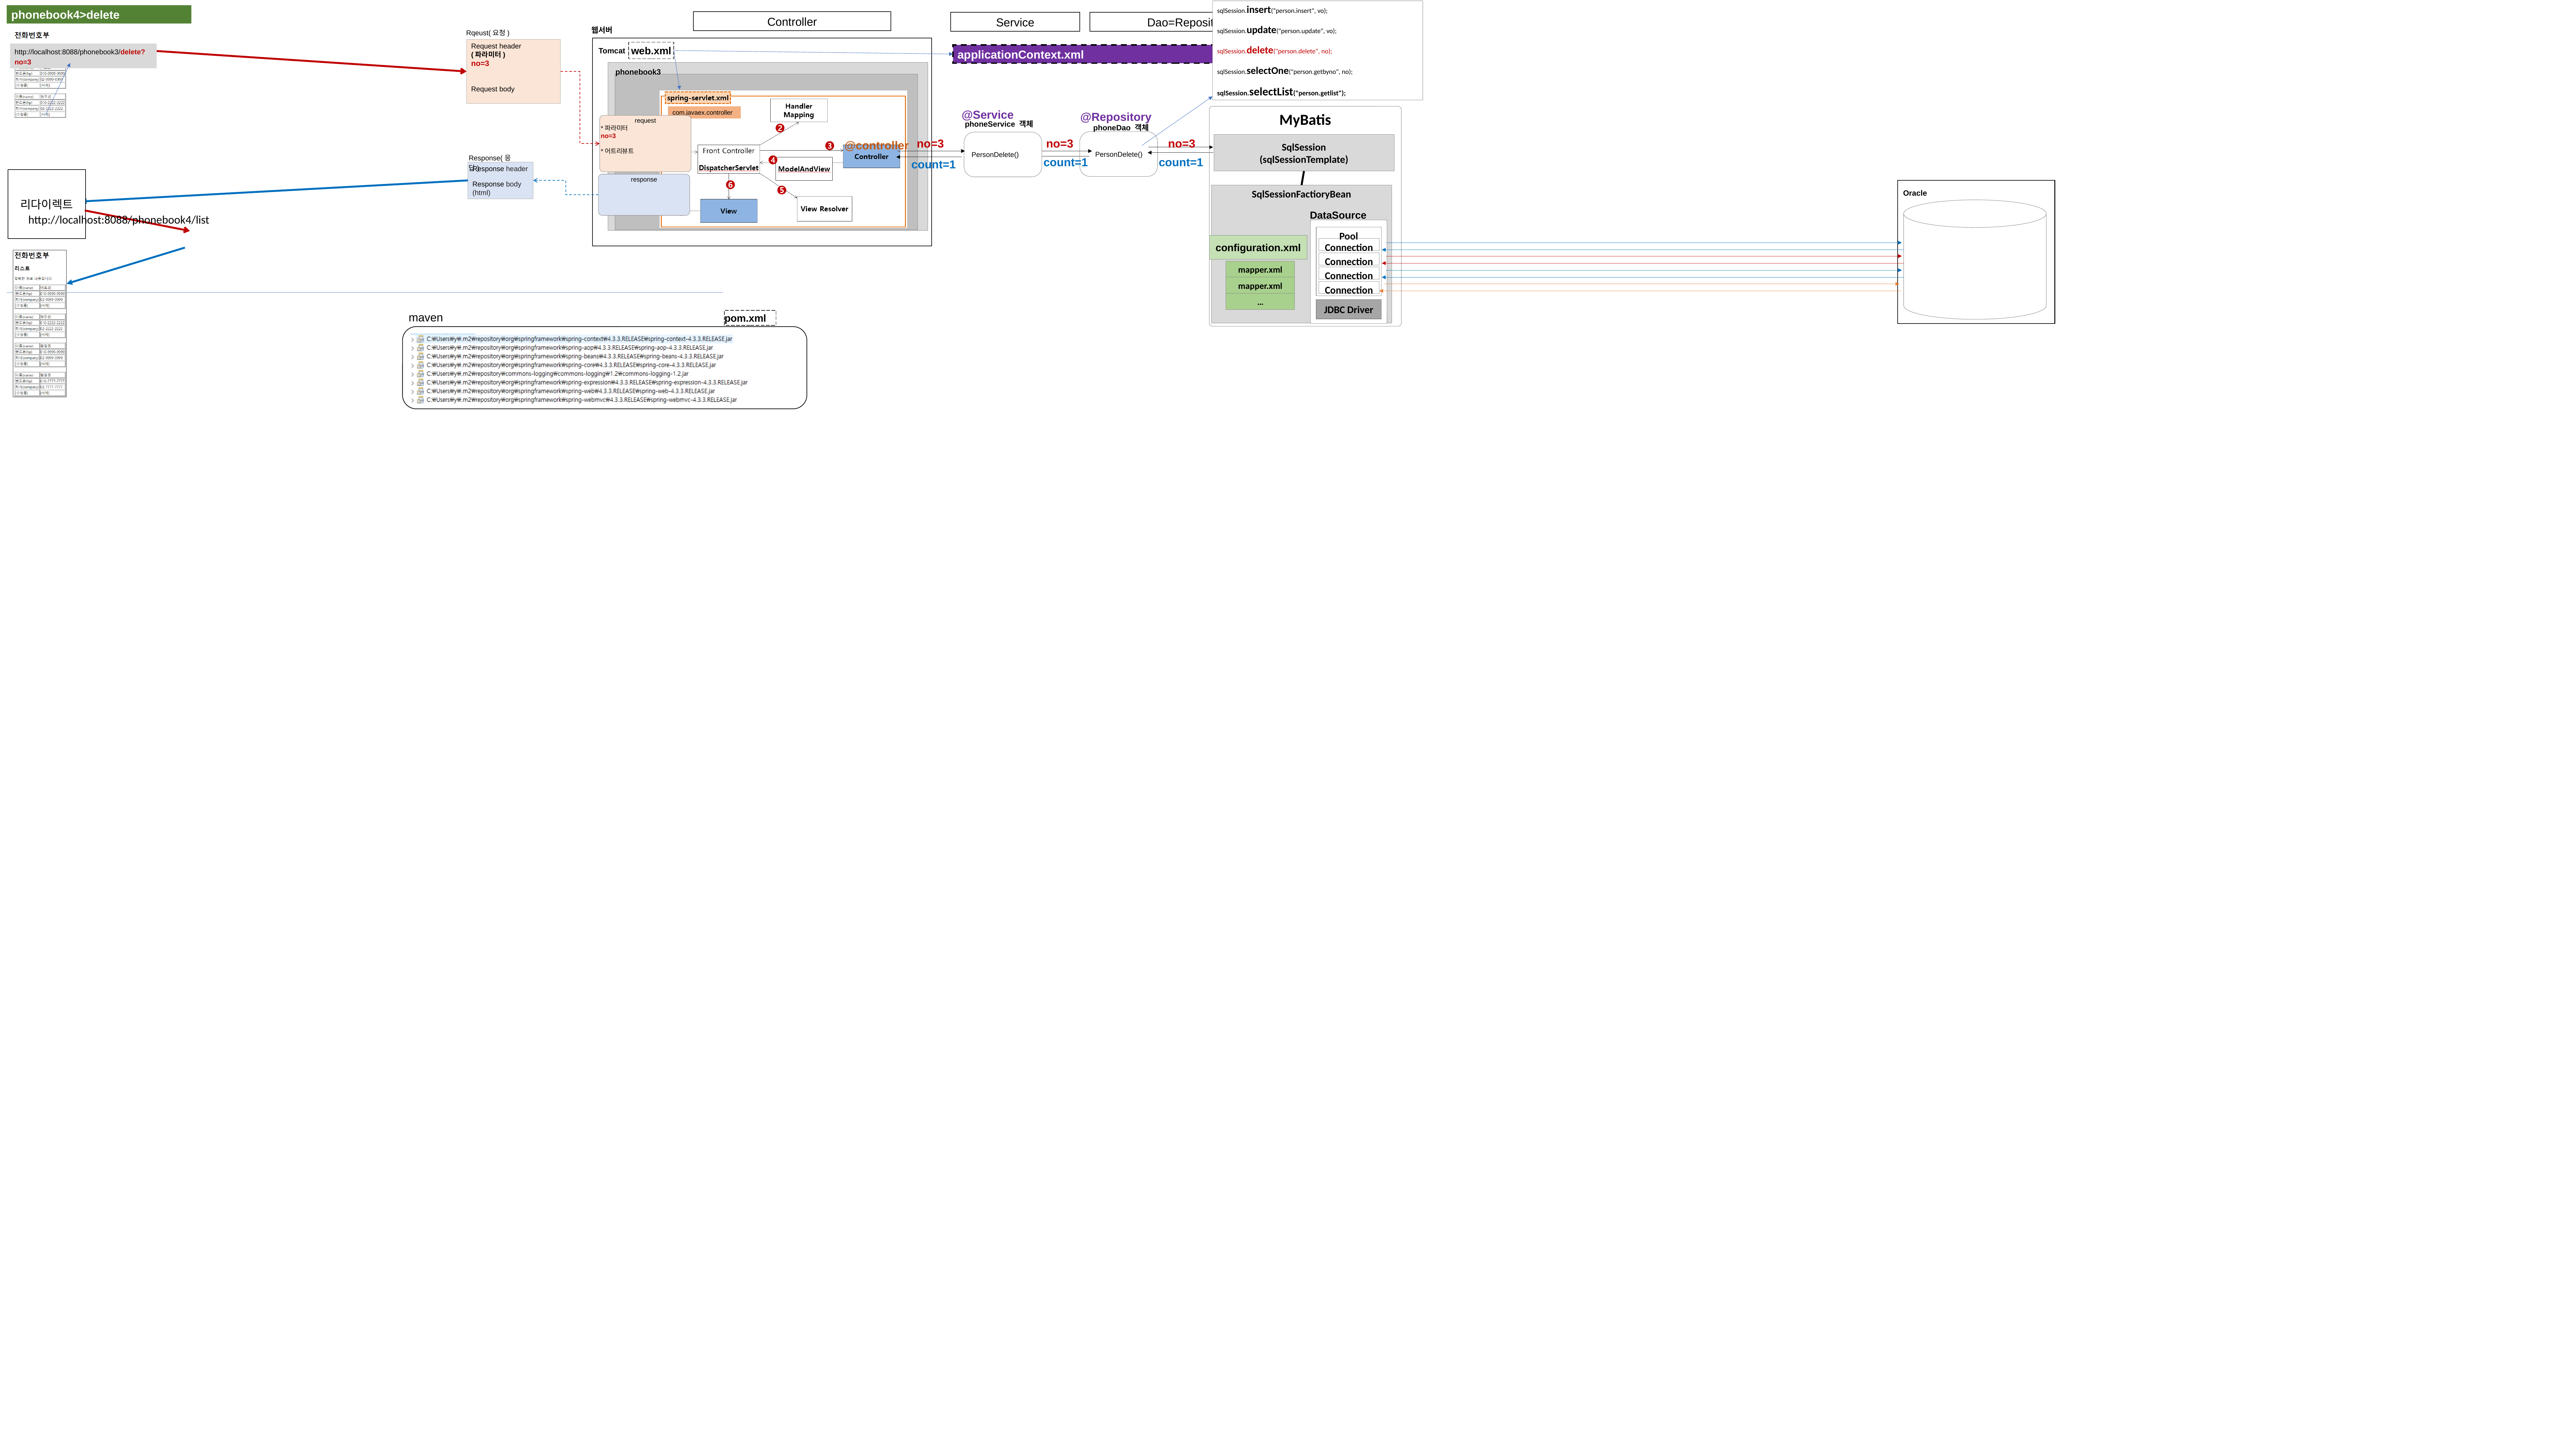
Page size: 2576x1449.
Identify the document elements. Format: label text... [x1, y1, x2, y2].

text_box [674, 50, 953, 54]
text_box no=3 [1041, 134, 1078, 151]
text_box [45, 63, 70, 116]
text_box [1148, 147, 1209, 153]
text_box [85, 210, 190, 231]
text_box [594, 43, 928, 231]
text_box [1037, 151, 1092, 156]
text_box PersonDelete() [964, 132, 1041, 177]
text_box 리다이렉트 [8, 169, 86, 239]
text_box phonebook4>delete [6, 5, 191, 24]
text_box [592, 173, 932, 246]
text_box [66, 247, 185, 284]
text_box Controller [693, 11, 891, 31]
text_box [533, 180, 599, 195]
text_box web.xml [629, 42, 674, 43]
text_box 웹서버 [587, 23, 677, 37]
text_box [462, 25, 561, 105]
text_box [156, 51, 462, 72]
text_box [592, 144, 594, 180]
text_box Service [950, 12, 1080, 32]
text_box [464, 149, 533, 199]
text_box count=1 [928, 157, 960, 173]
picture [13, 250, 67, 397]
text_box applicationContext.xml [953, 44, 1212, 63]
text_box Dao=Repository [1090, 12, 1212, 32]
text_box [1209, 106, 2055, 326]
text_box sqlSession.insert(“person.insert", vo); sqlSession.update("person.update", vo); sqlSession.delete("person.delete", no); sqlSession.selectOne("person.getbyno", no); sqlSession.selectList("person.getlist"); [1212, 0, 1423, 101]
text_box PersonDelete() [1079, 131, 1158, 177]
text_box no=3 [1163, 146, 1200, 147]
text_box no=3 [928, 134, 949, 151]
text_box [365, 308, 807, 409]
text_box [674, 54, 680, 90]
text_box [660, 90, 907, 228]
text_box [81, 180, 468, 202]
text_box phoneDao 객체 [1089, 126, 1142, 134]
text_box [592, 38, 932, 72]
text_box [928, 54, 932, 134]
picture [13, 30, 67, 120]
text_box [896, 151, 965, 157]
text_box phoneService 객체 [960, 117, 1044, 131]
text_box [1142, 96, 1213, 146]
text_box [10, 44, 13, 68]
text_box http://localhost:8088/phonebook3/delete?no=3 [67, 44, 157, 68]
text_box count=1 [1154, 153, 1208, 171]
text_box http://localhost:8088/phonebook4/list [24, 210, 214, 228]
text_box @Repository [1075, 107, 1142, 126]
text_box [560, 72, 600, 144]
text_box count=1 [1039, 152, 1093, 171]
text_box @Service [957, 105, 1018, 124]
